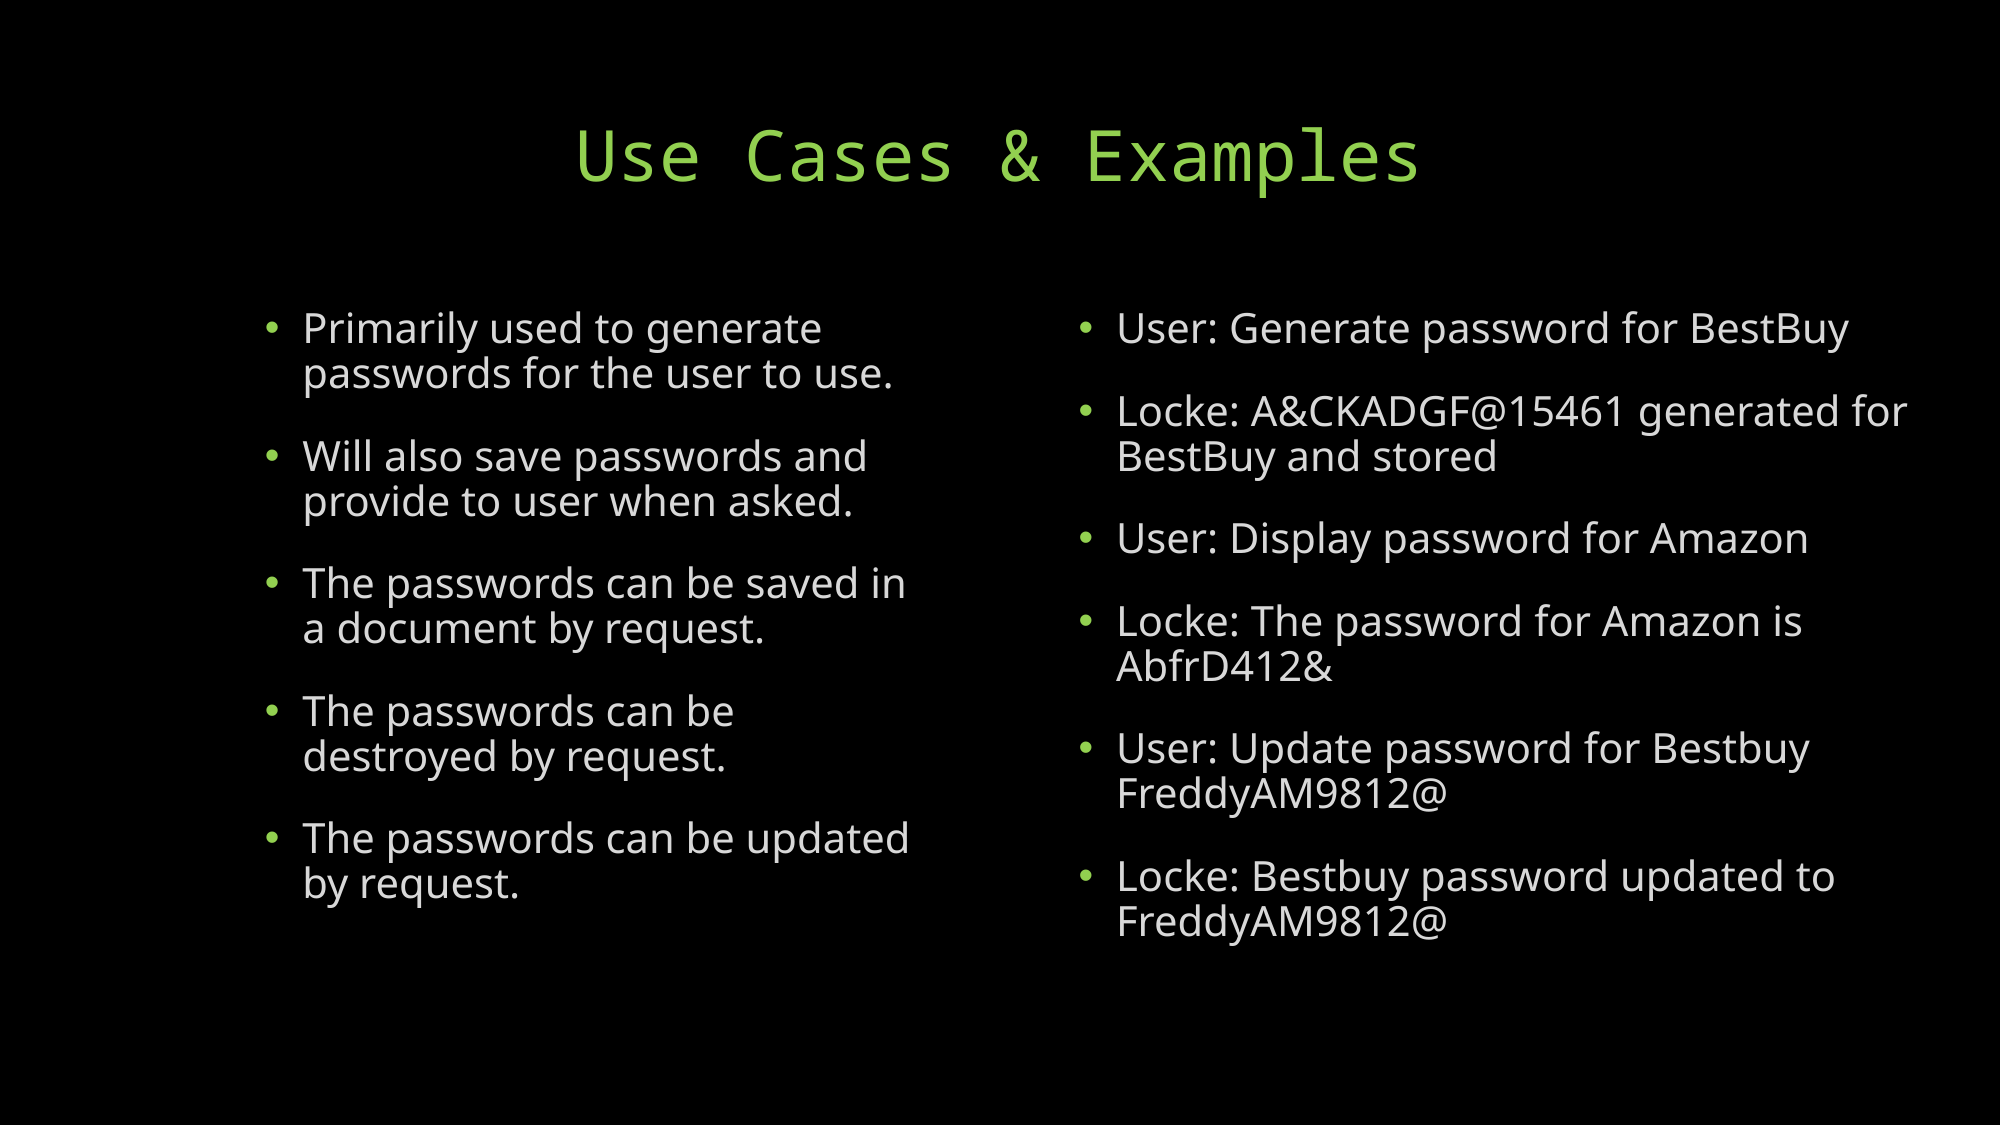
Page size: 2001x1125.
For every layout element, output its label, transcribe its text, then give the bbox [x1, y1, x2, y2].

list User: Generate password for BestBuy Locke: A&CKADGF@15461 generated for BestBuy and stored User: Display password for Amazon Locke: The password for Amazon is AbfrD412& User: Update password for Bestbuy FreddyAM9812@ Locke: Bestbuy password updated to FreddyAM9812@ [1063, 299, 1965, 1000]
title Use Cases & Examples [249, 101, 1750, 205]
list Primarily used to generate passwords for the user to use. Will also save passwords and provide to user when asked. The passwords can be saved in a document by request. The passwords can be destroyed by request. The passwords can be updated by request. [249, 299, 930, 1000]
